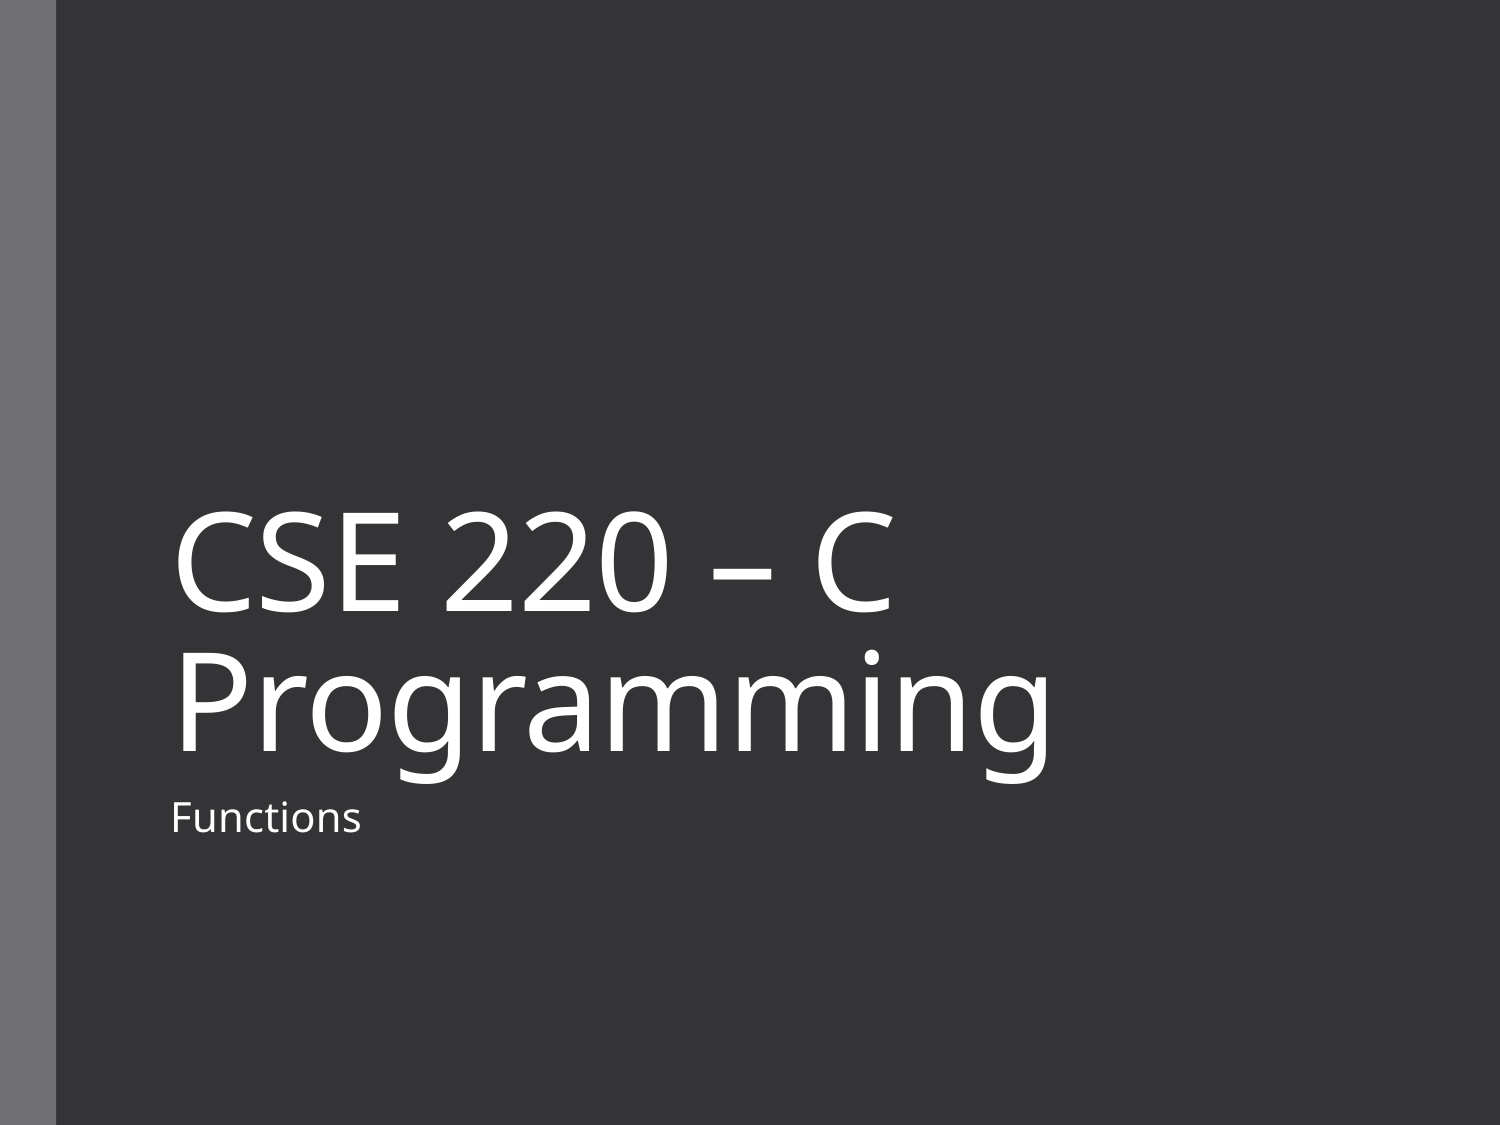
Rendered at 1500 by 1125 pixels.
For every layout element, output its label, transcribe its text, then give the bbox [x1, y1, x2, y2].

title CSE 220 – C Programming [155, 124, 1314, 787]
subtitle Functions [155, 787, 1314, 1065]
